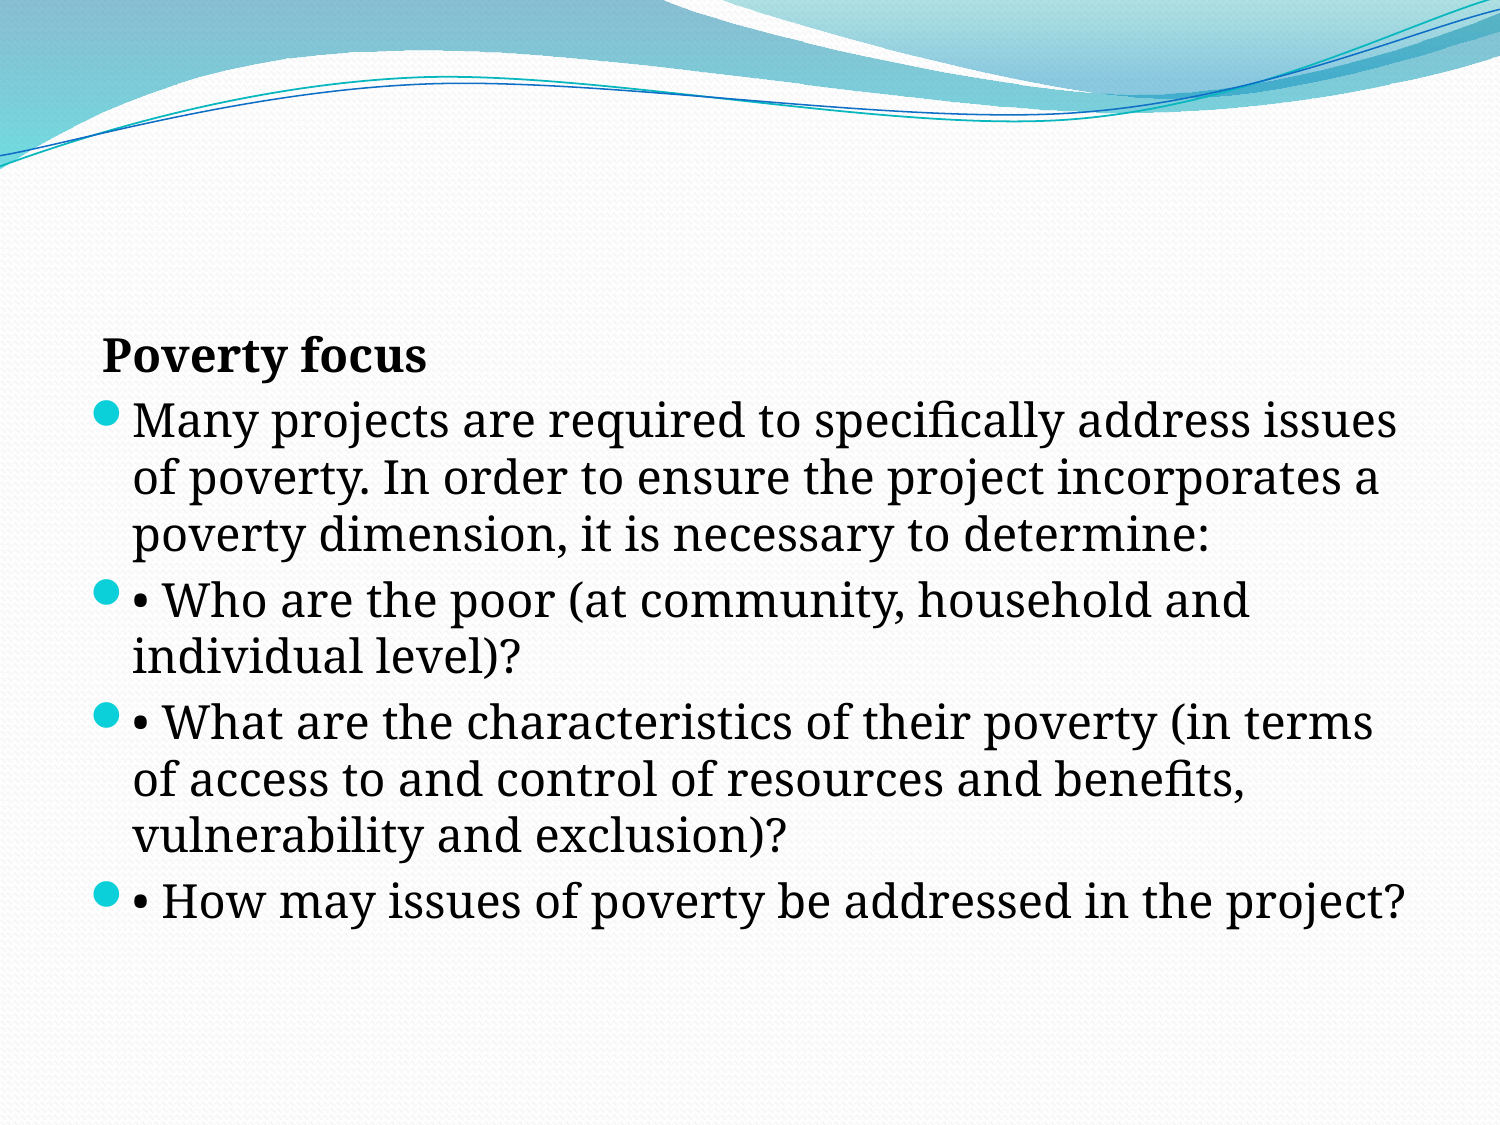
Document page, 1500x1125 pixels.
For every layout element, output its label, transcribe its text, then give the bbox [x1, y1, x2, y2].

list Poverty focus Many projects are required to specifically address issues of poverty. In order to ensure the project incorporates a poverty dimension, it is necessary to determine: • Who are the poor (at community, household and individual level)? • What are the characteristics of their poverty (in terms of access to and control of resources and benefits, vulnerability and exclusion)? • How may issues of poverty be addressed in the project? [75, 317, 1425, 1038]
